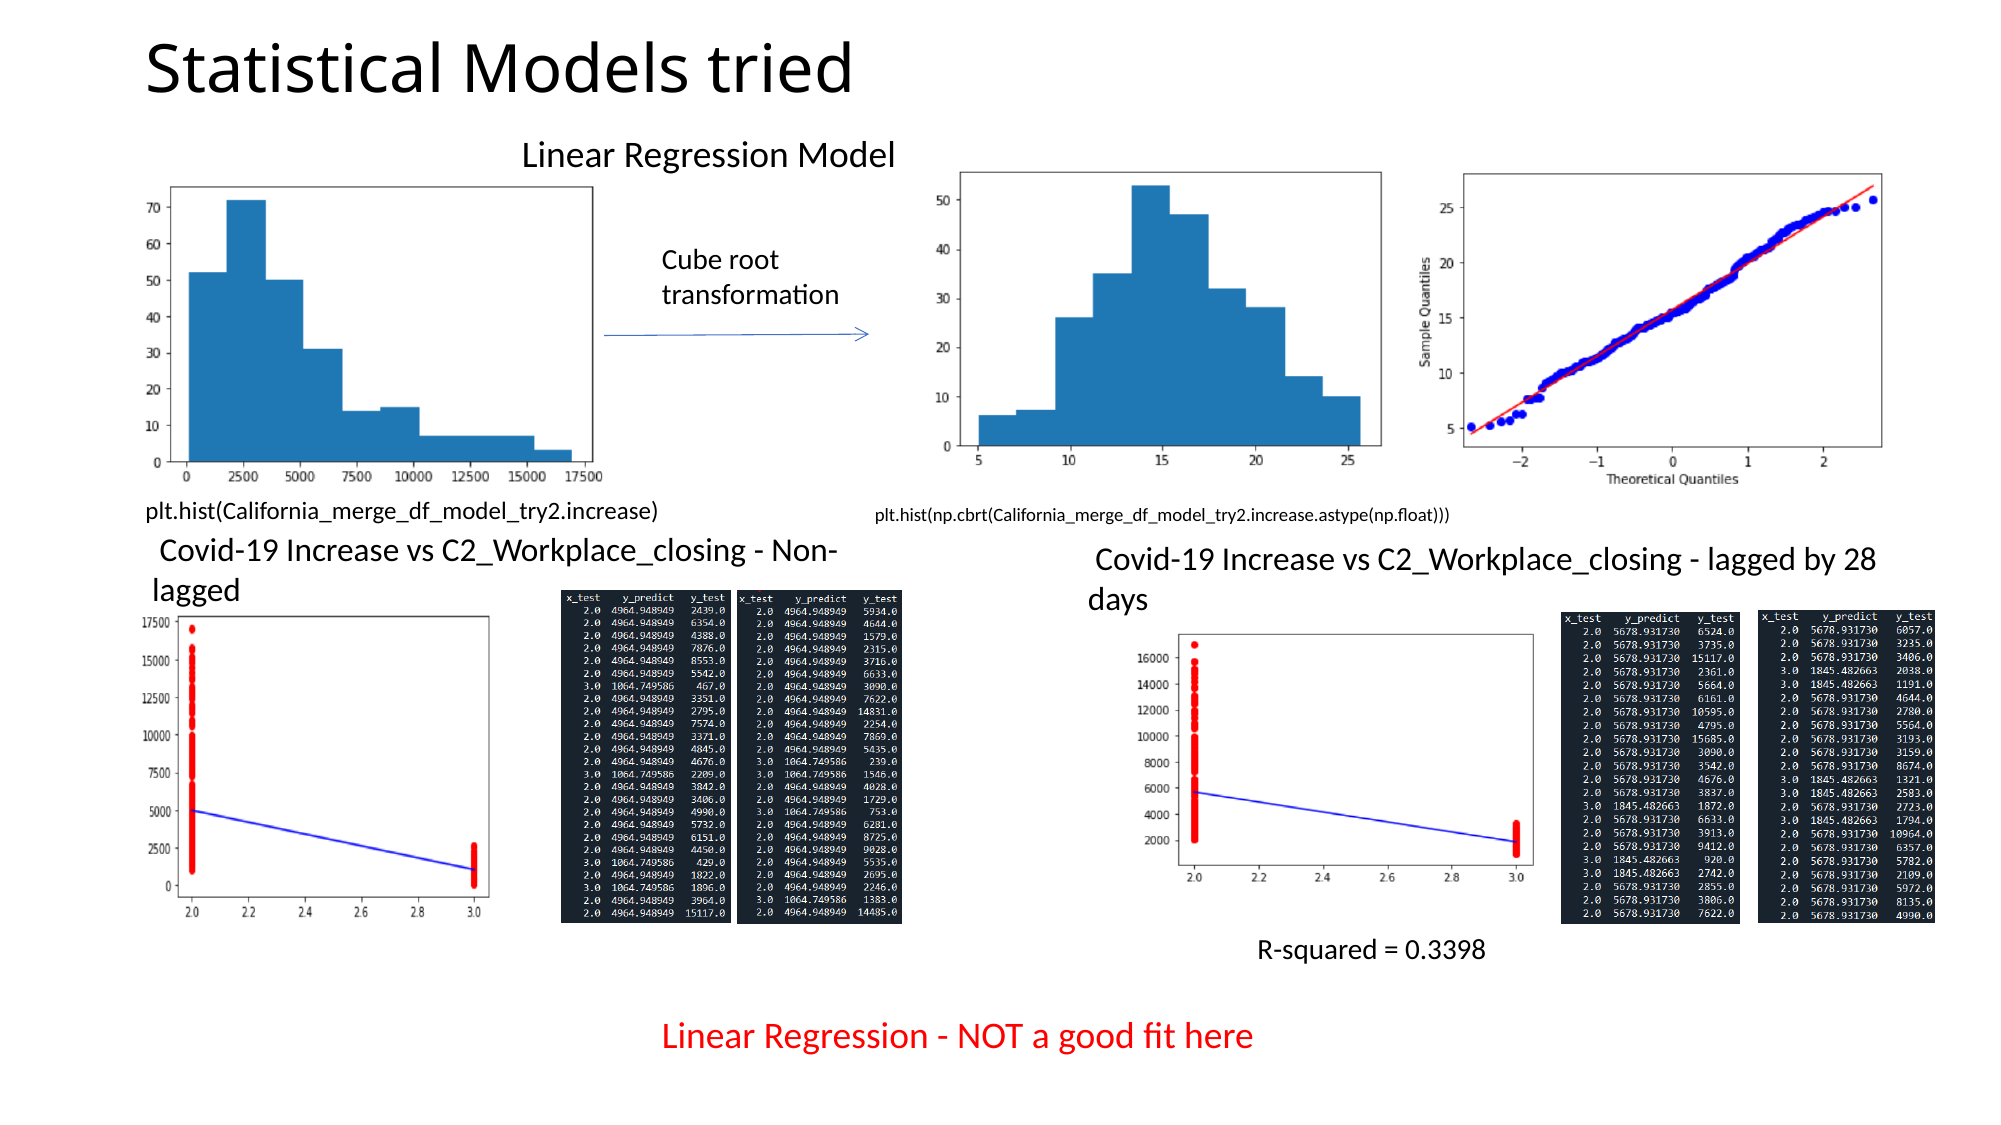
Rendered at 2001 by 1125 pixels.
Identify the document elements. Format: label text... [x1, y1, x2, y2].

text_box plt.hist(np.cbrt(California_merge_df_model_try2.increase.astype(np.float))) [860, 495, 1513, 533]
picture [1134, 630, 1536, 884]
picture [1757, 610, 1935, 923]
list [560, 590, 731, 923]
picture [1561, 612, 1740, 924]
text_box plt.hist(California_merge_df_model_try2.increase) [130, 487, 677, 533]
picture [930, 166, 1384, 472]
picture [1414, 166, 1886, 488]
picture [137, 610, 491, 923]
title Statistical Models tried [130, 15, 1856, 128]
text_box R-squared = 0.3398 [1242, 923, 1523, 973]
picture [737, 590, 902, 924]
text_box Cube root transformation [647, 233, 871, 318]
text_box Linear Regression Model [507, 122, 967, 183]
text_box Covid-19 Increase vs C2_Workplace_closing - lagged by 28 days [1073, 530, 1942, 625]
picture [137, 183, 605, 488]
text_box Linear Regression - NOT a good fit here [647, 1003, 1490, 1064]
text_box Covid-19 Increase vs C2_Workplace_closing - Non-lagged [137, 520, 940, 695]
